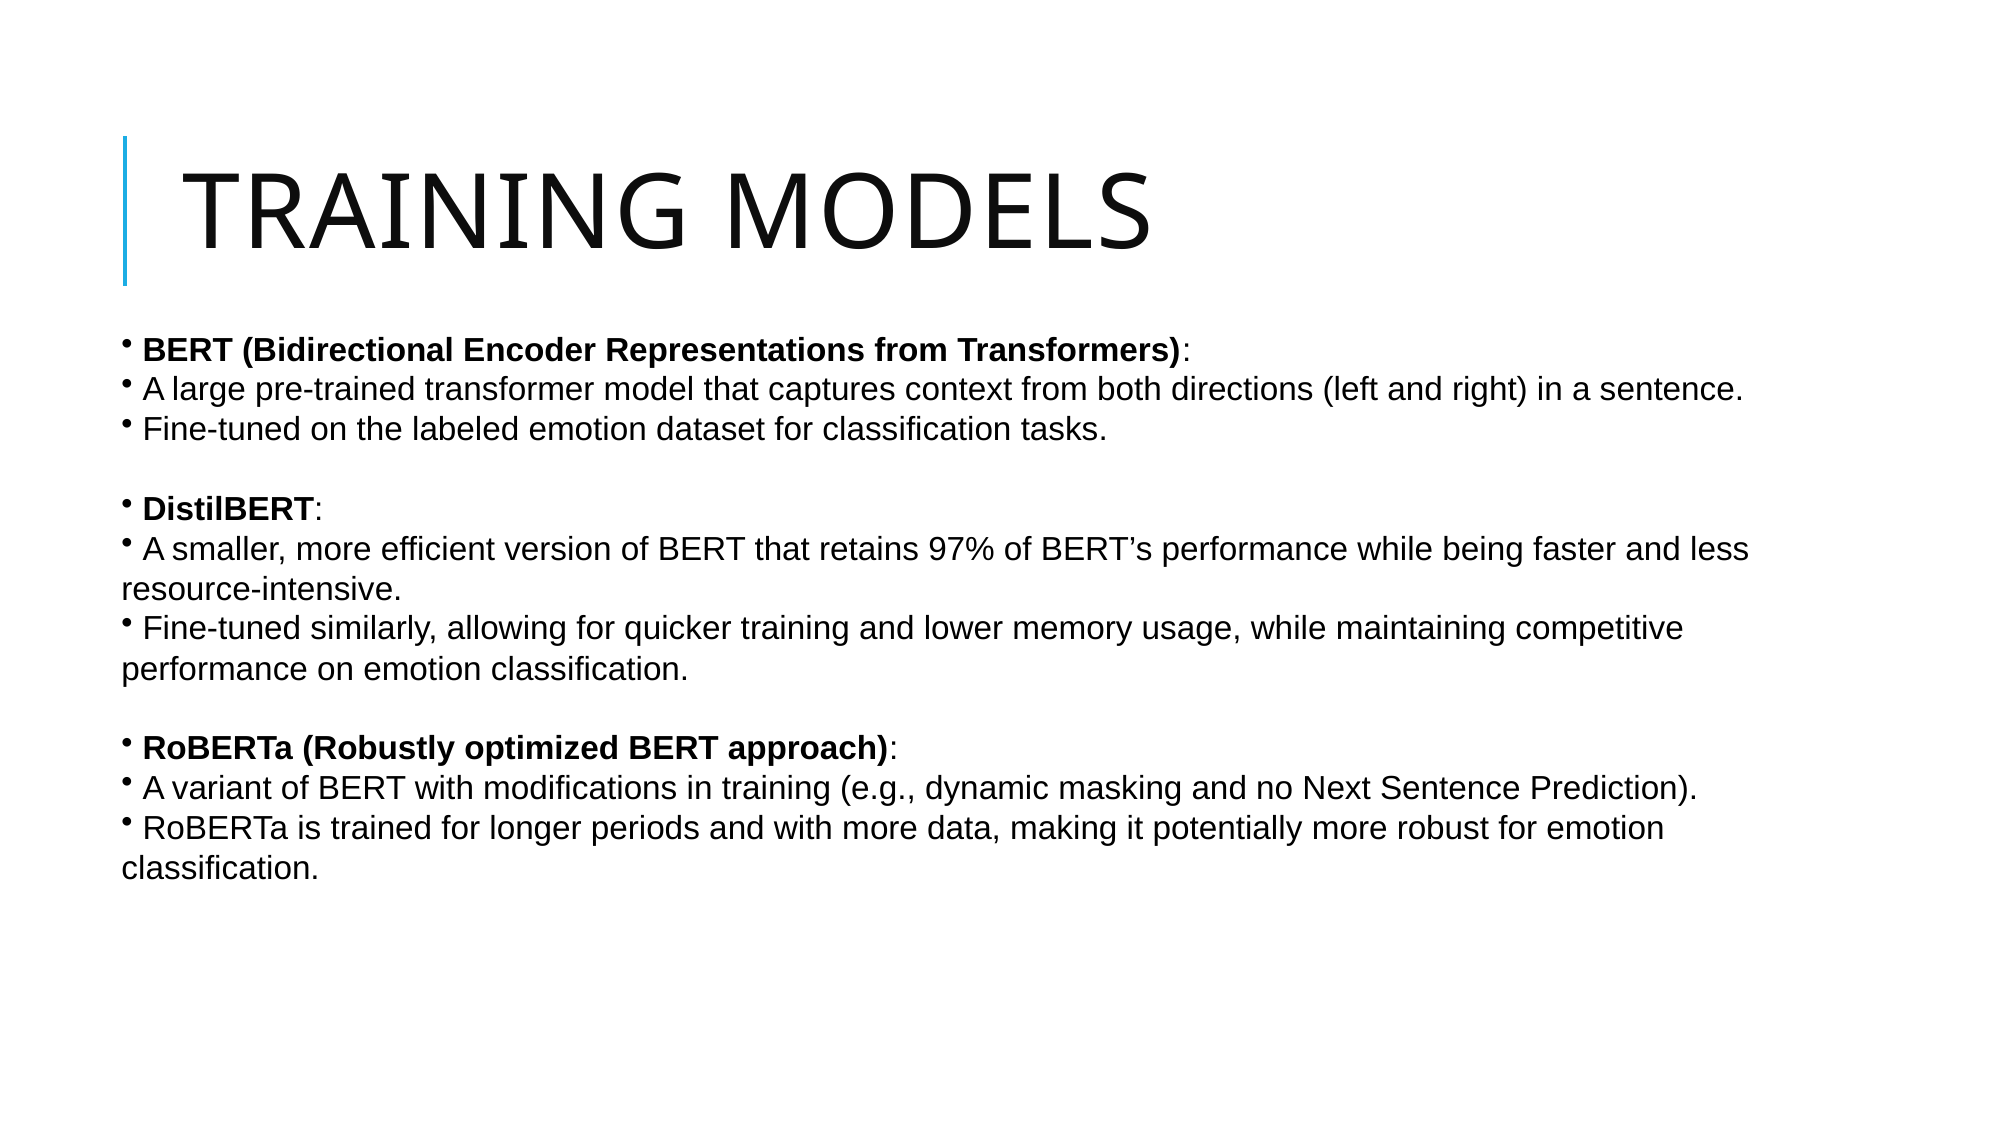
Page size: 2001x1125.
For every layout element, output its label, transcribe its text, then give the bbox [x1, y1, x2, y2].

list BERT (Bidirectional Encoder Representations from Transformers): A large pre-trained transformer model that captures context from both directions (left and right) in a sentence. Fine-tuned on the labeled emotion dataset for classification tasks. DistilBERT: A smaller, more efficient version of BERT that retains 97% of BERT’s performance while being faster and less resource-intensive. Fine-tuned similarly, allowing for quicker training and lower memory usage, while maintaining competitive performance on emotion classification. RoBERTa (Robustly optimized BERT approach): A variant of BERT with modifications in training (e.g., dynamic masking and no Next Sentence Prediction). RoBERTa is trained for longer periods and with more data, making it potentially more robust for emotion classification. [114, 320, 1763, 1035]
title Training Models [168, 96, 1763, 320]
